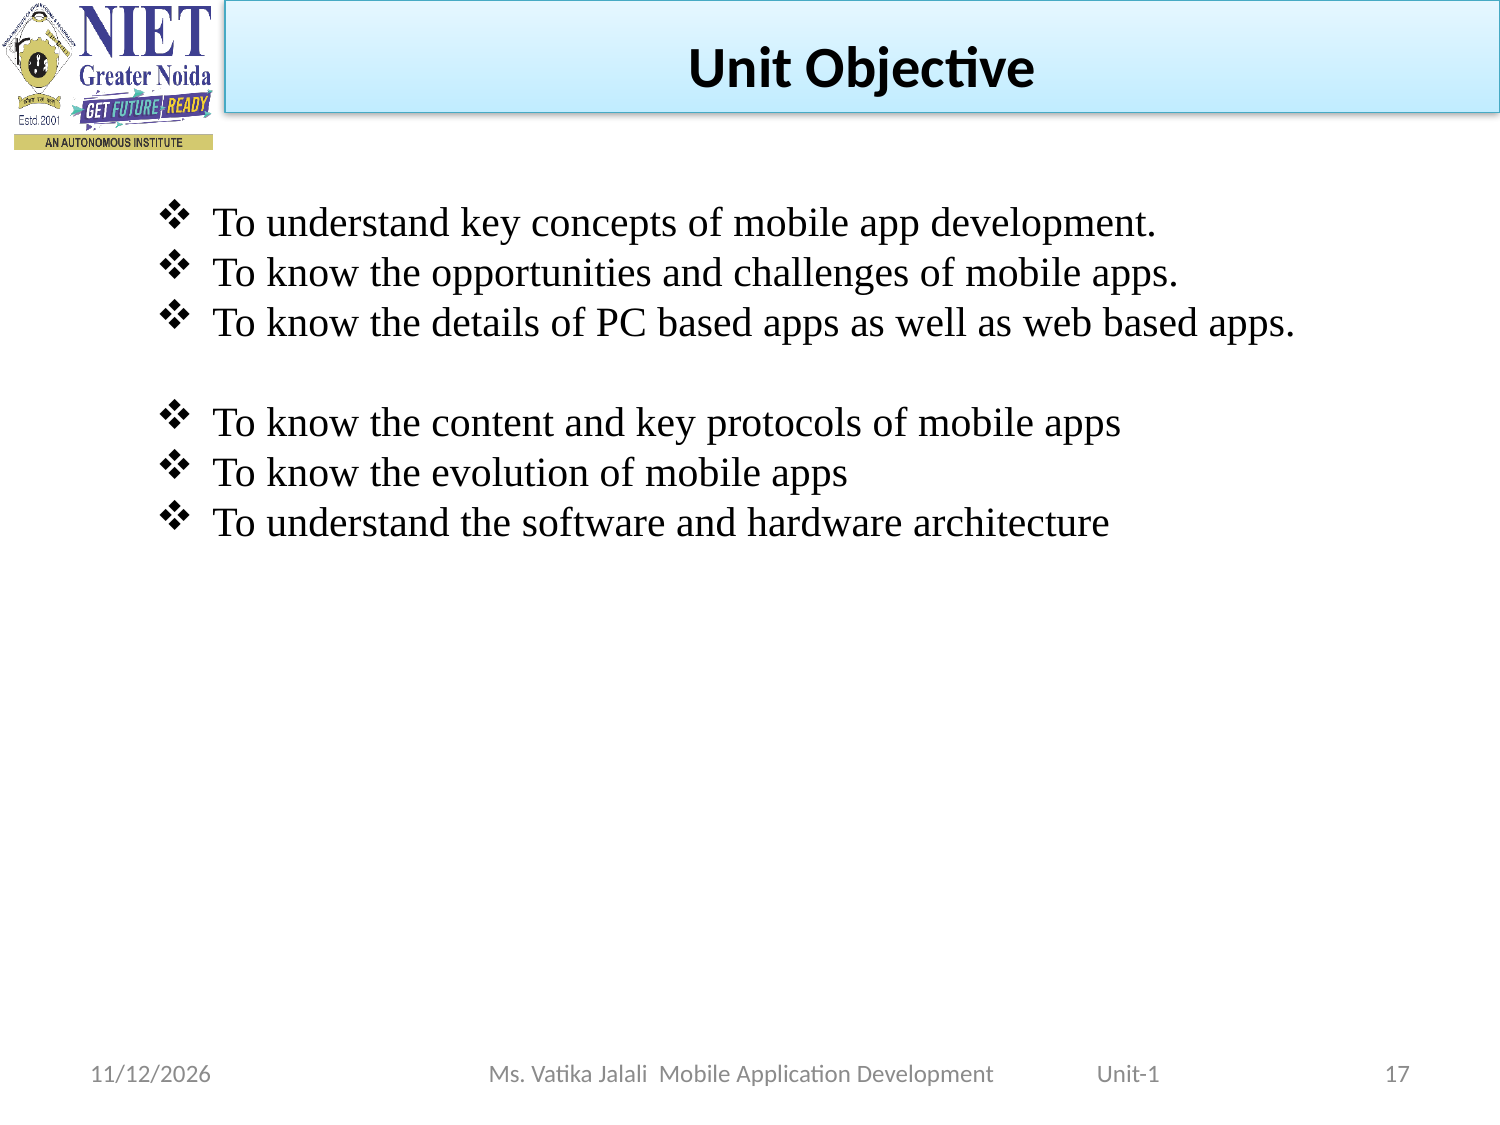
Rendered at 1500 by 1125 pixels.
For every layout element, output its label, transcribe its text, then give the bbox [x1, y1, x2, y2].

text_box To understand key concepts of mobile app development. To know the opportunities and challenges of mobile apps. To know the details of PC based apps as well as web based apps. To know the content and key protocols of mobile apps To know the evolution of mobile apps To understand the software and hardware architecture [141, 187, 1312, 553]
footer Ms. Vatika Jalali Mobile Application Development Unit-1 [412, 1042, 1074, 1103]
text_box Unit Objective [224, 0, 1500, 113]
slide_number 17 [1074, 1042, 1425, 1103]
picture [2, 3, 213, 150]
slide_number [75, 1042, 412, 1103]
